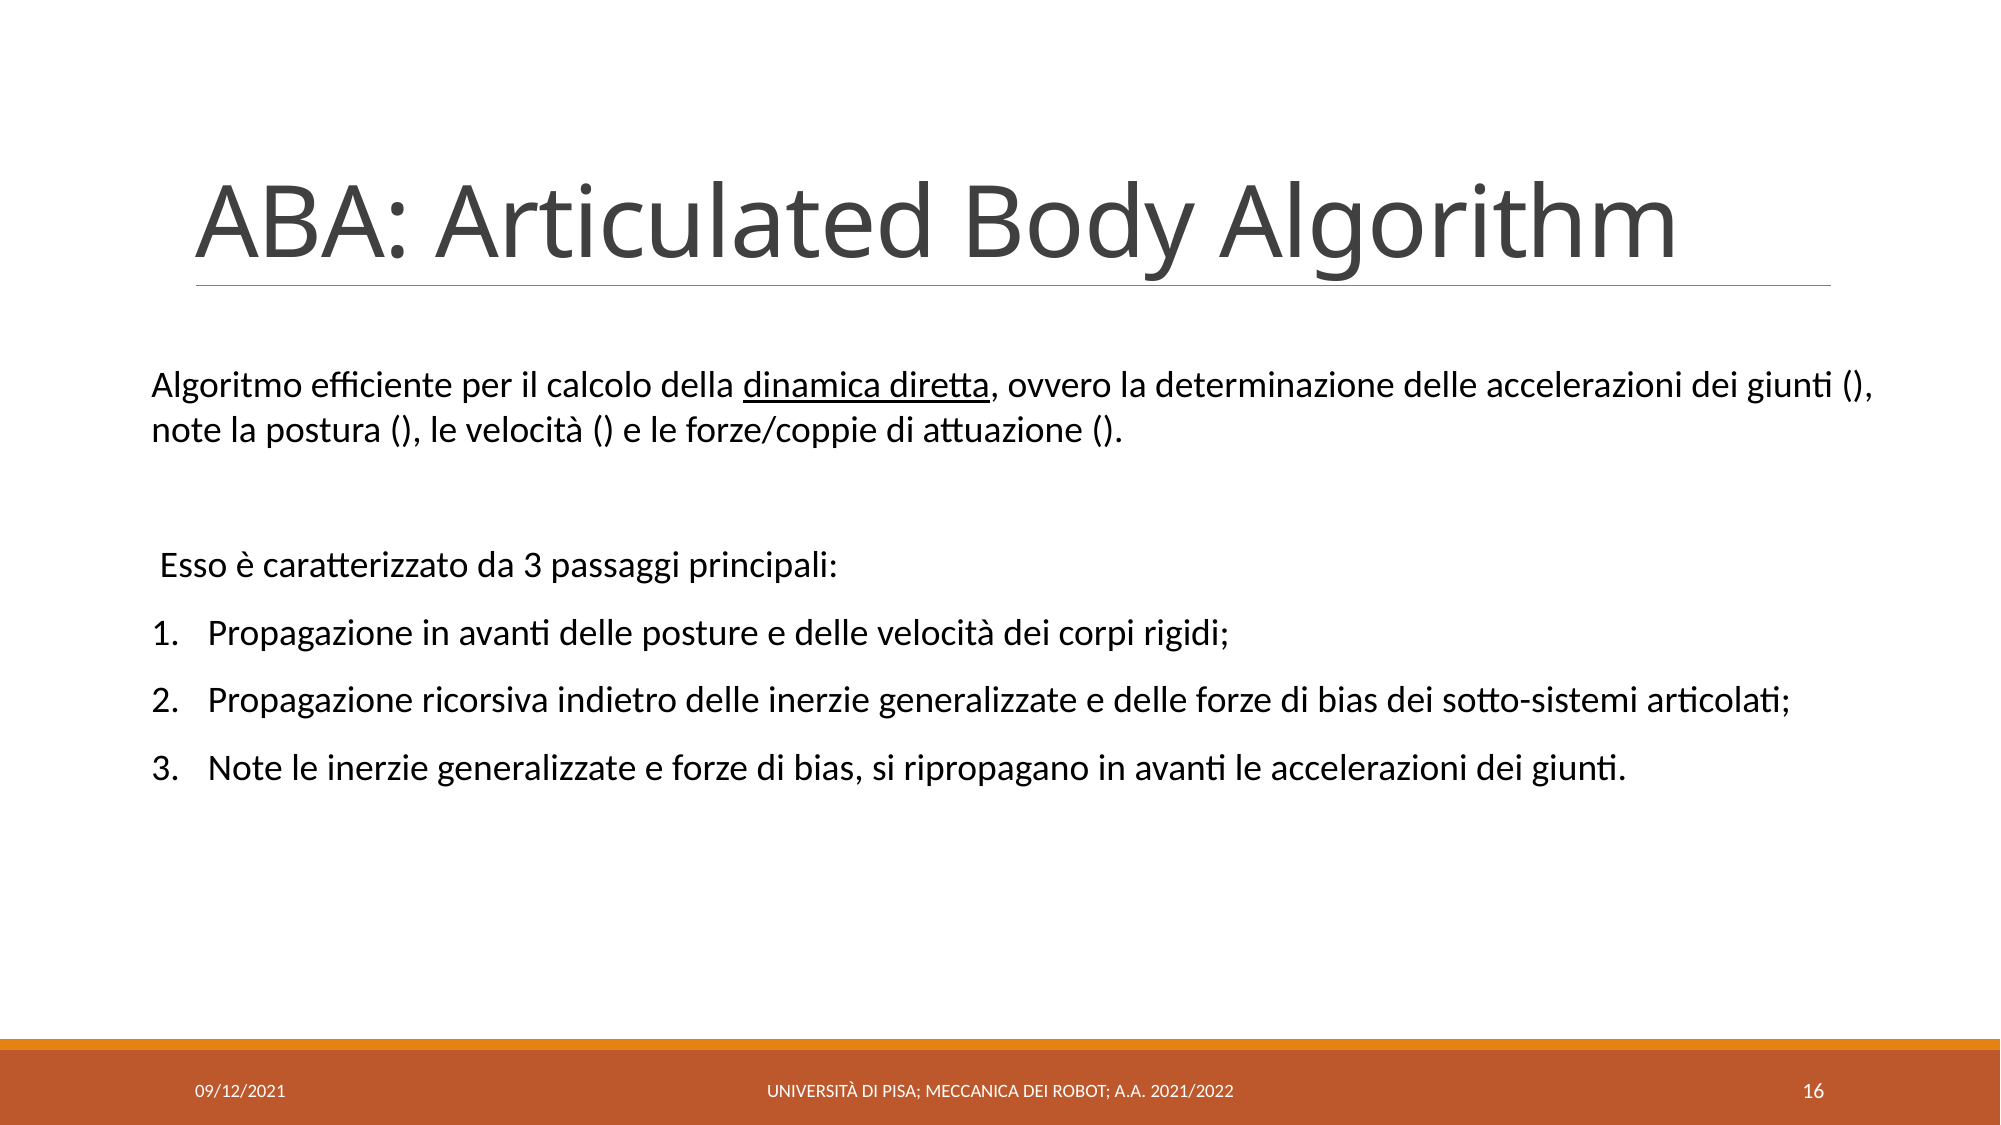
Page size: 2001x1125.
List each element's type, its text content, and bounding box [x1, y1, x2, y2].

title ABA: Articulated Body Algorithm [180, 47, 1830, 285]
footer Università di Pisa; Meccanica dei Robot; a.a. 2021/2022 [604, 1059, 1396, 1120]
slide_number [180, 1059, 586, 1120]
slide_number 16 [1624, 1059, 1840, 1120]
